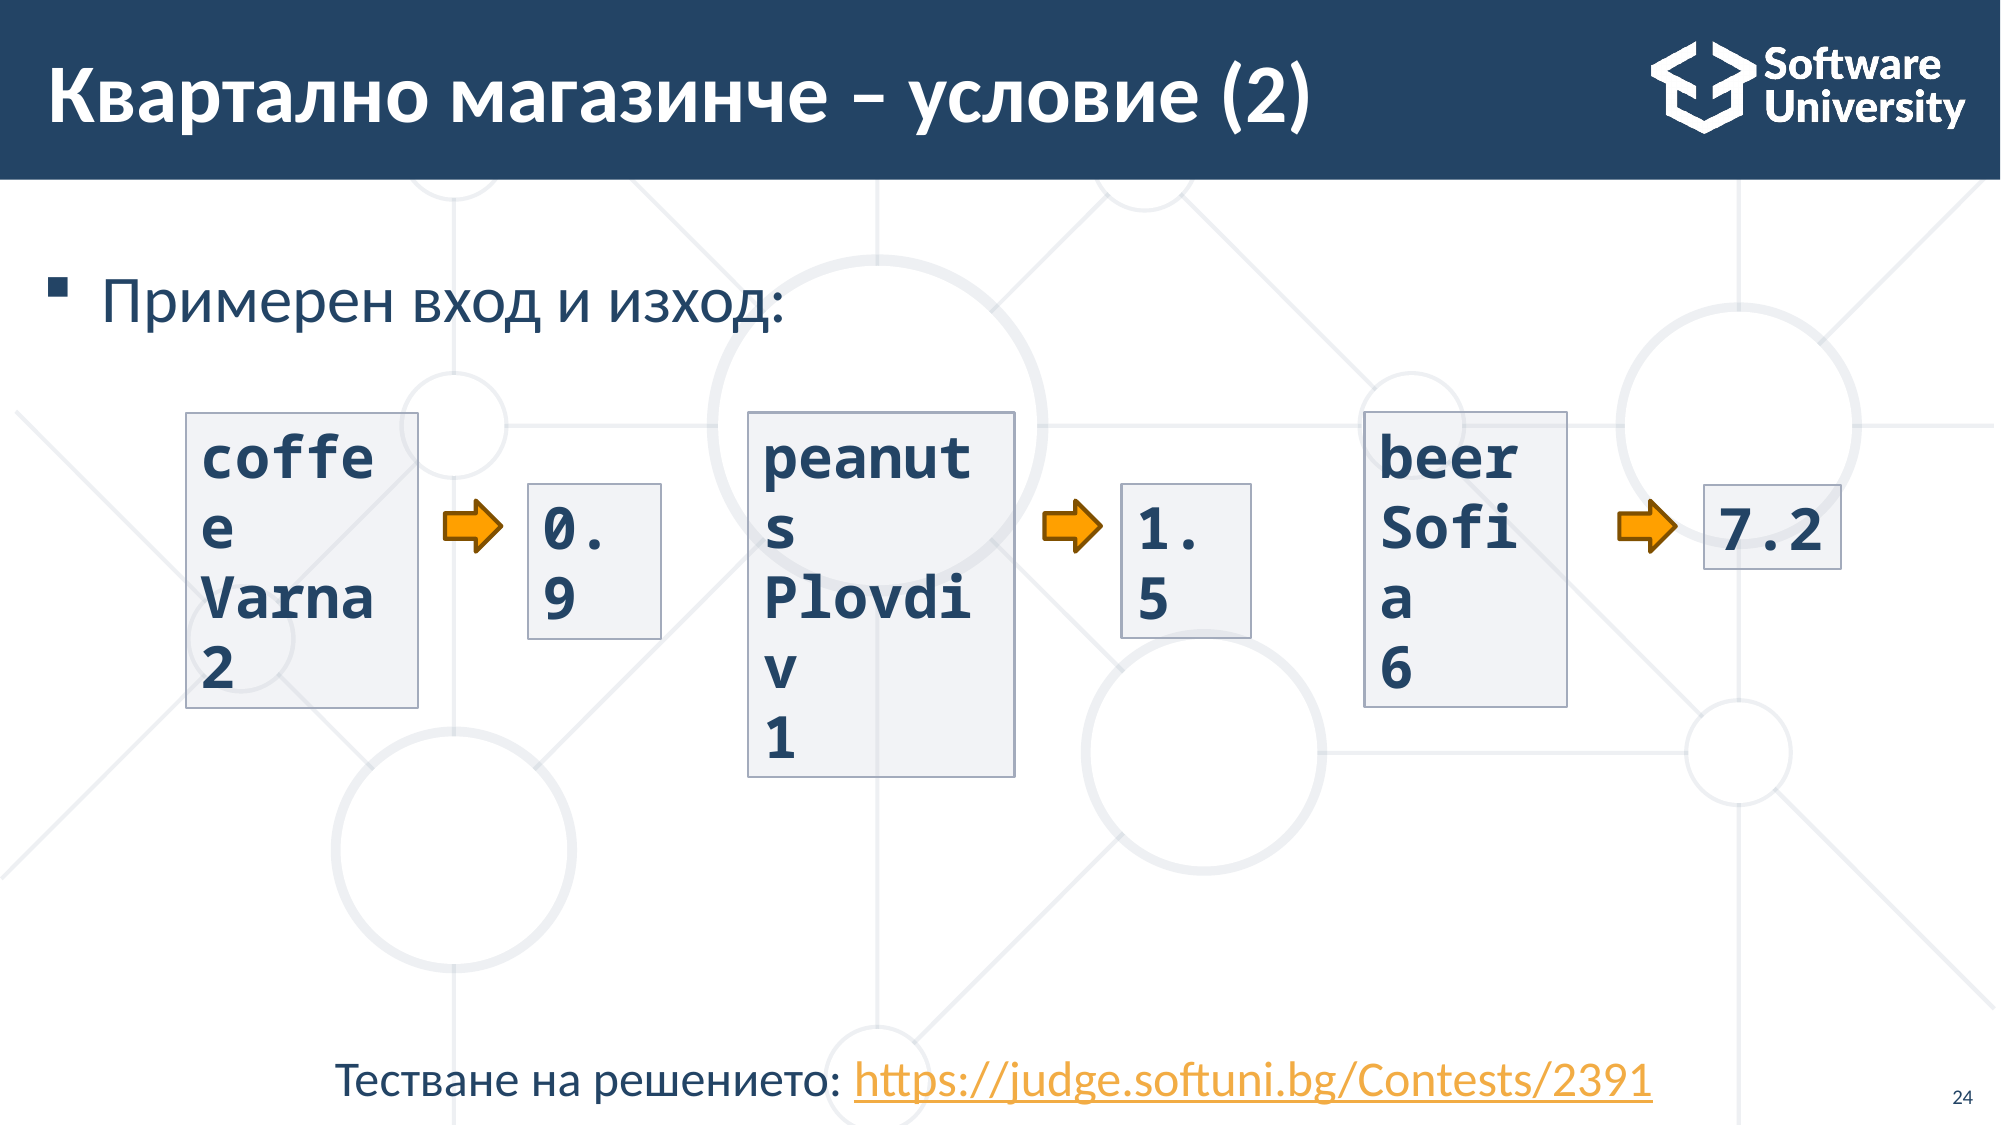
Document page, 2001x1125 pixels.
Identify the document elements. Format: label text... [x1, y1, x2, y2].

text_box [185, 413, 662, 641]
title Квартално магазинче – условие (2) [31, 16, 1625, 162]
picture [1651, 41, 1966, 134]
slide_number 24 [1927, 1067, 1989, 1117]
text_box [1364, 412, 1842, 640]
text_box Тестване на решението: https://judge.softuni.bg/Contests/2391 [119, 1039, 1869, 1115]
list Примерен вход и изход: [24, 245, 1964, 1008]
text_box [748, 412, 1252, 640]
